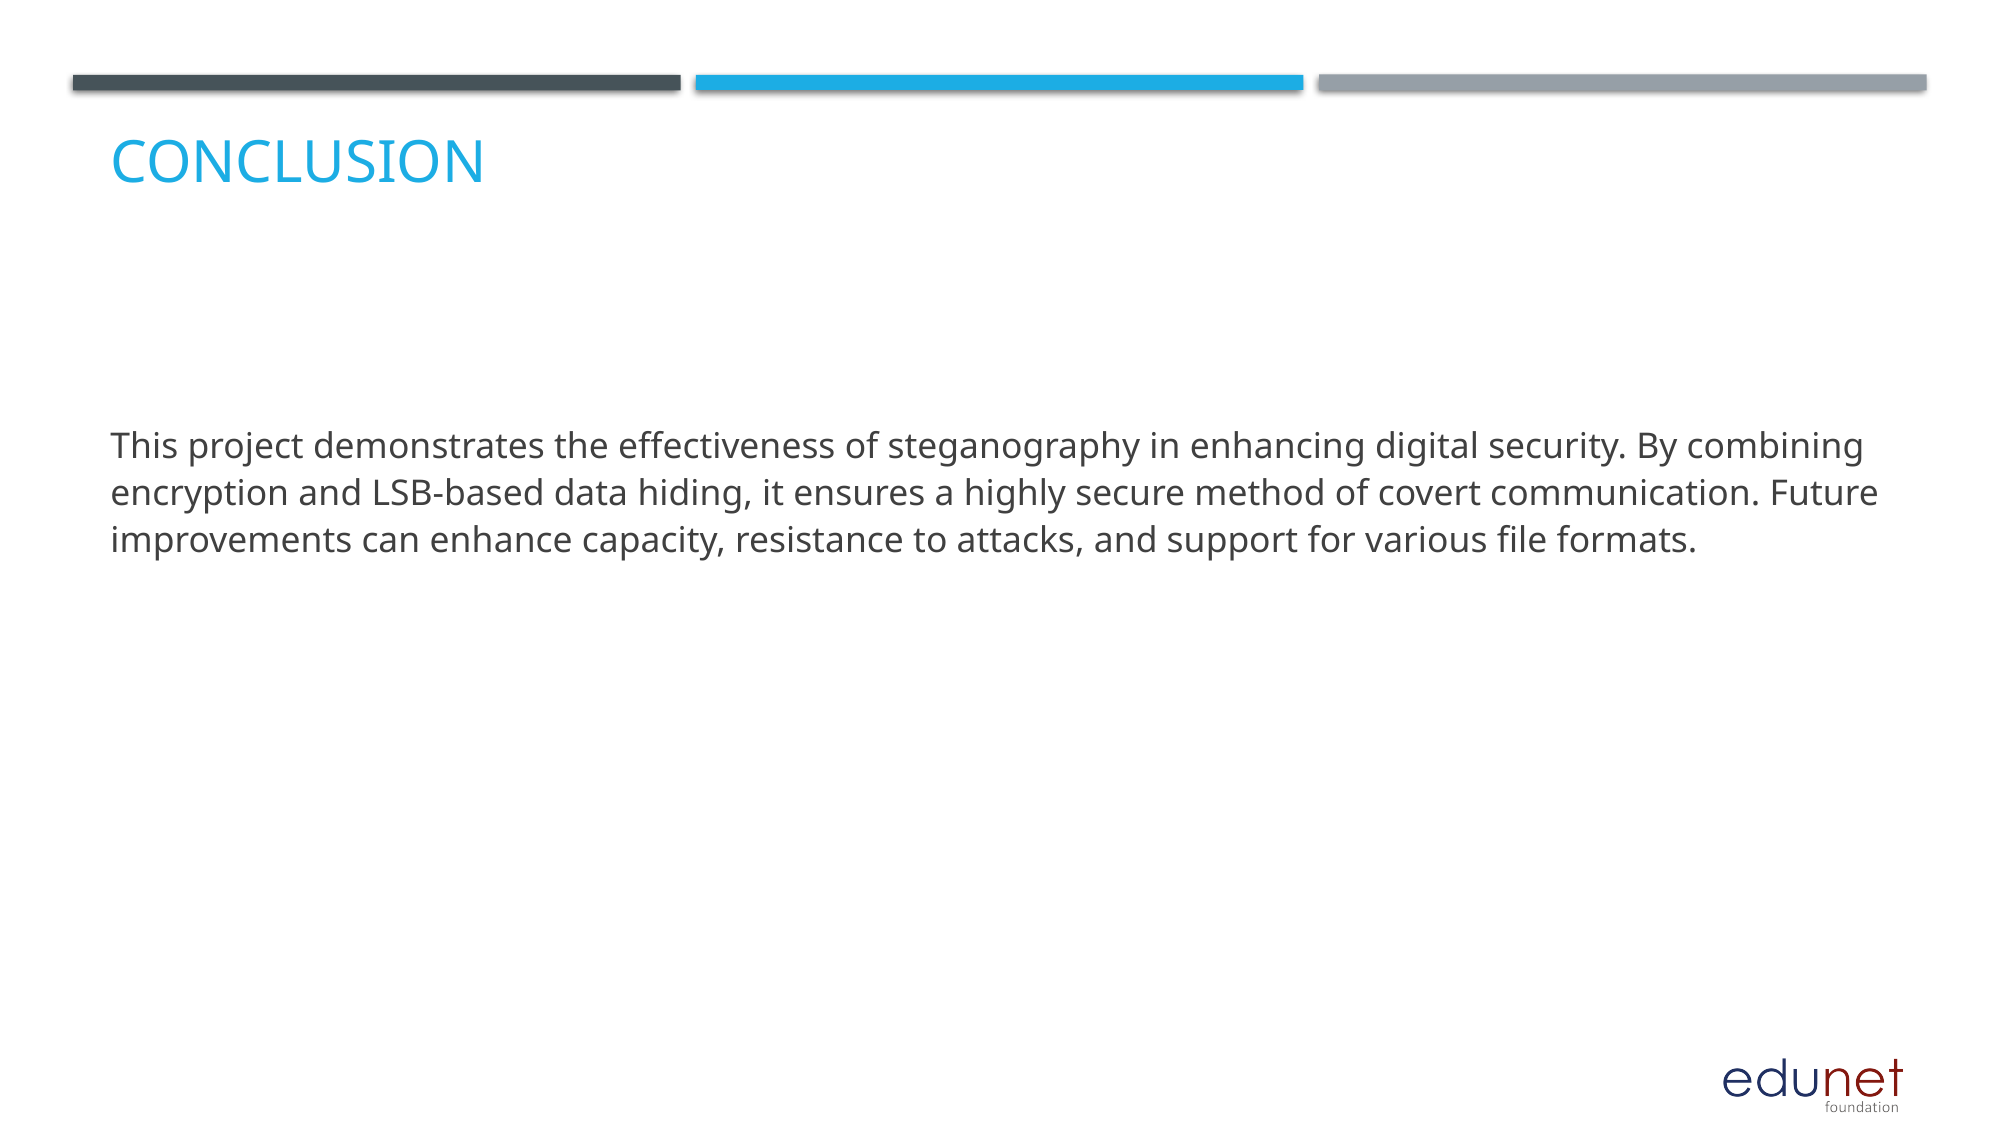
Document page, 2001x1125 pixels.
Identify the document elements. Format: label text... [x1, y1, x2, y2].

picture [1719, 1056, 1905, 1116]
list This project demonstrates the effectiveness of steganography in enhancing digital security. By combining encryption and LSB-based data hiding, it ensures a highly secure method of covert communication. Future improvements can enhance capacity, resistance to attacks, and support for various file formats. [95, 213, 1905, 765]
title Conclusion [95, 115, 1905, 203]
